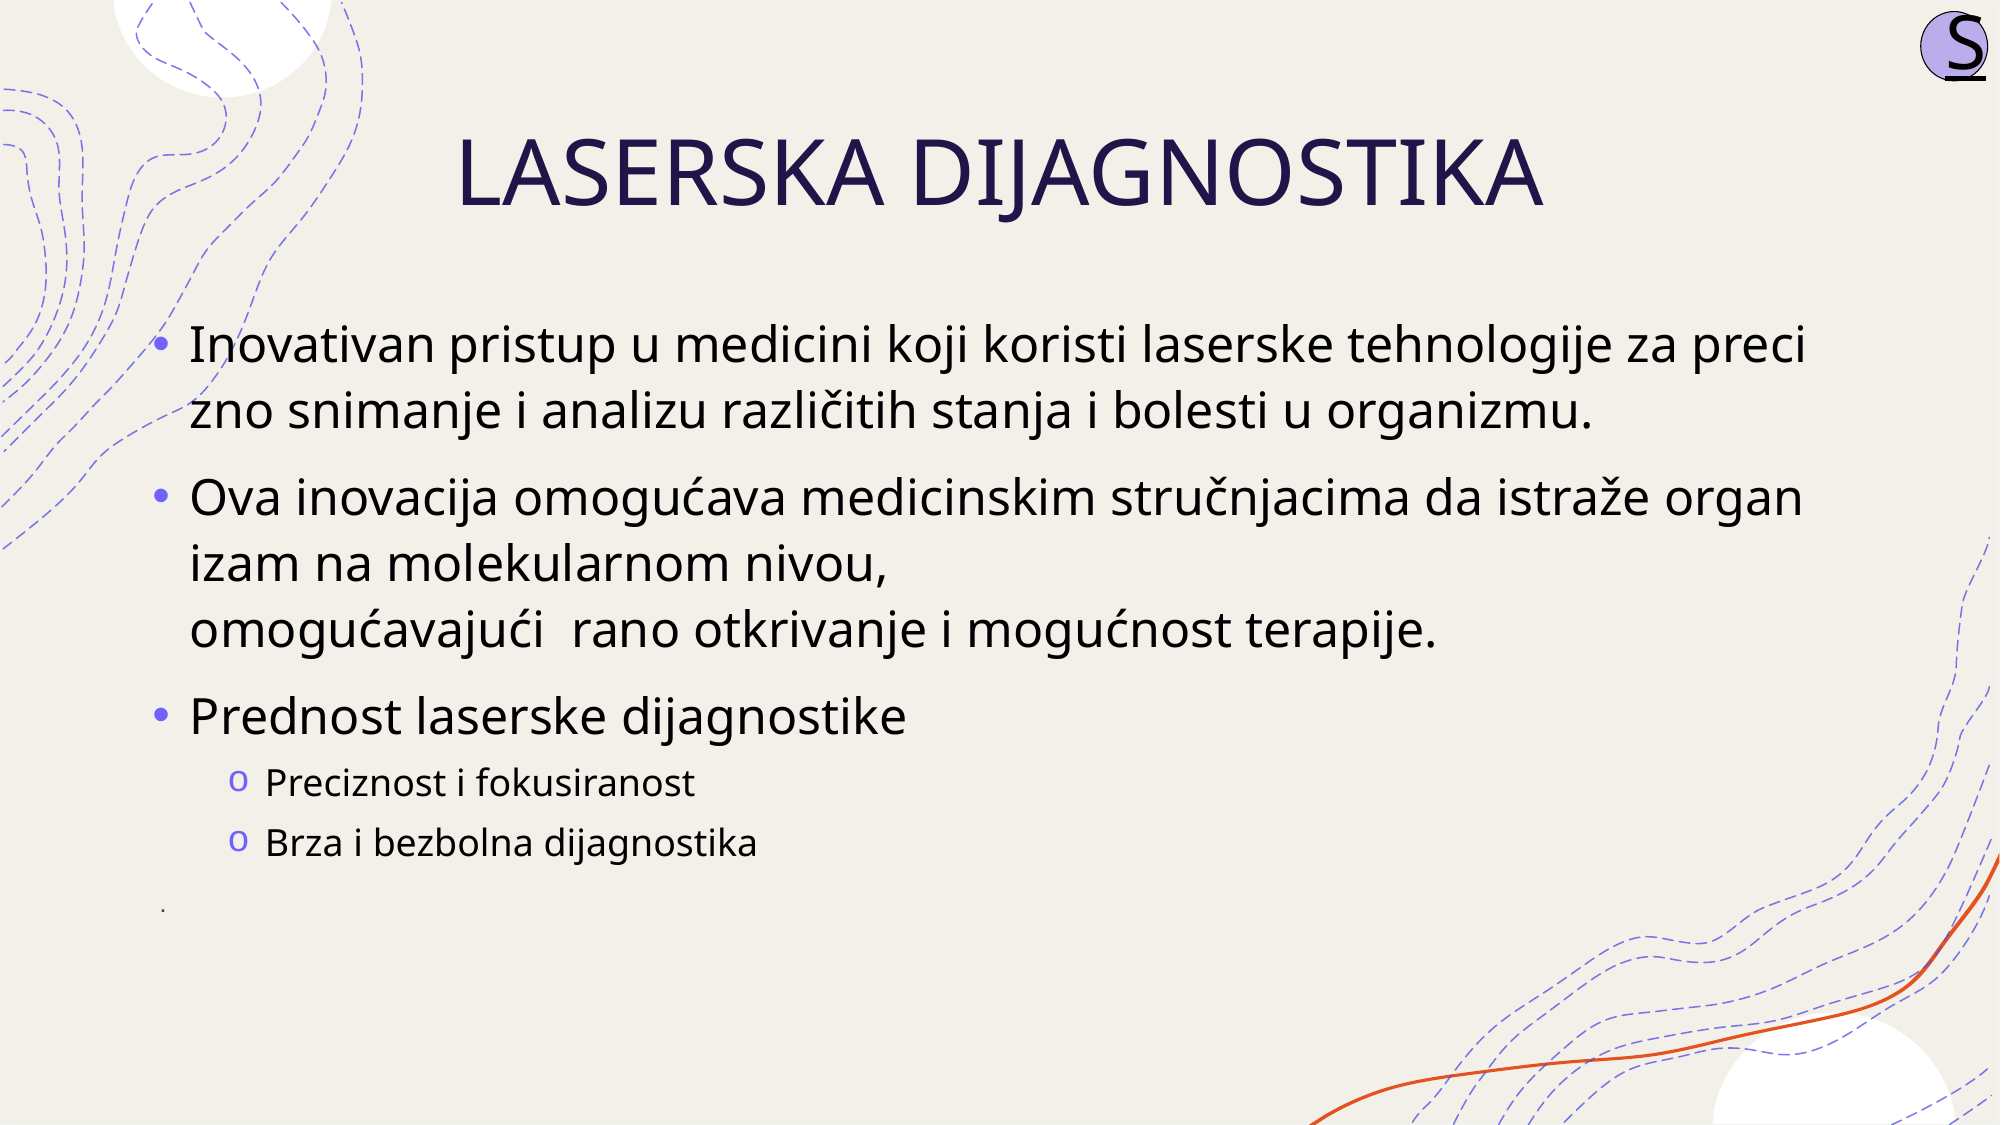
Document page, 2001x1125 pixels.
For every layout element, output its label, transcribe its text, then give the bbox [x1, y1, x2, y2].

text_box S [1920, 10, 1989, 82]
title LASERSKA DIJAGNOSTIKA [137, 59, 1863, 278]
list Inovativan pristup u medicini koji koristi laserske tehnologije za precizno snimanje i analizu različitih stanja i bolesti u organizmu. Ova inovacija omogućava medicinskim stručnjacima da istraže organizam na molekularnom nivou, omogućavajući rano otkrivanje i mogućnost terapije. Prednost laserske dijagnostike Preciznost i fokusiranost Brza i bezbolna dijagnostika . [137, 299, 1832, 1014]
